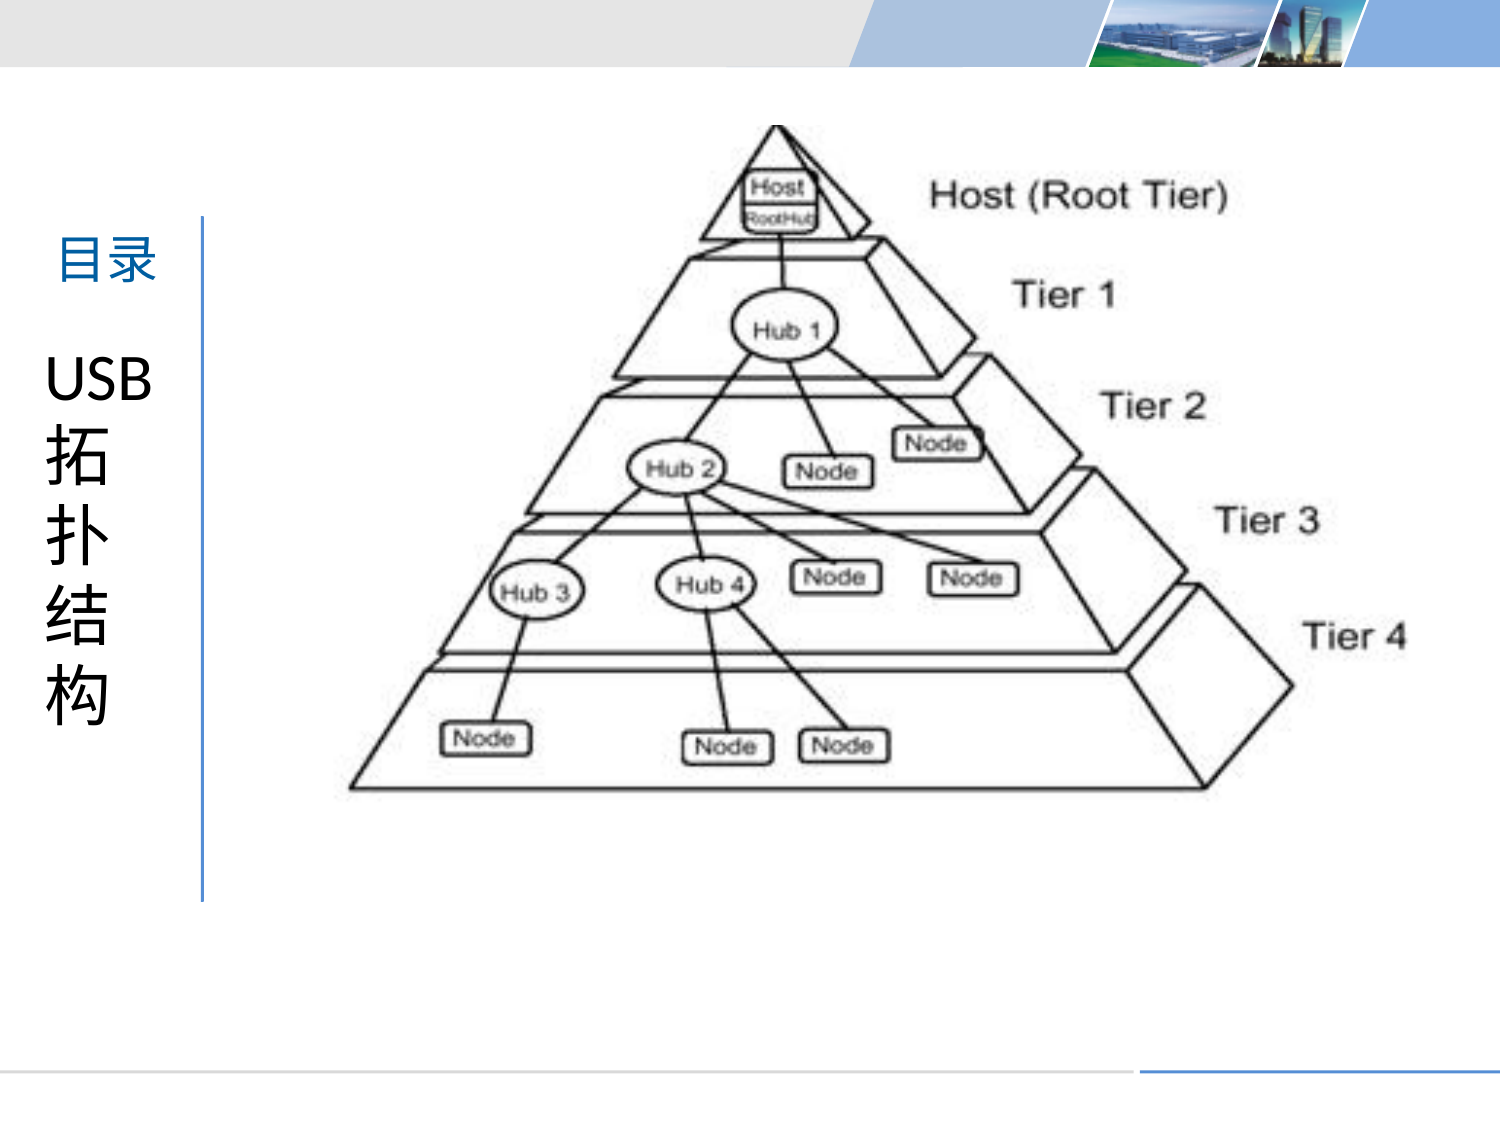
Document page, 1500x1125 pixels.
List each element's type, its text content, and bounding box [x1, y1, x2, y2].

text_box [199, 214, 206, 903]
picture [1257, 0, 1367, 67]
text_box 目录 [39, 218, 174, 296]
text_box USB拓扑结构 [29, 326, 175, 741]
picture [1088, 0, 1279, 67]
picture [241, 125, 1426, 811]
